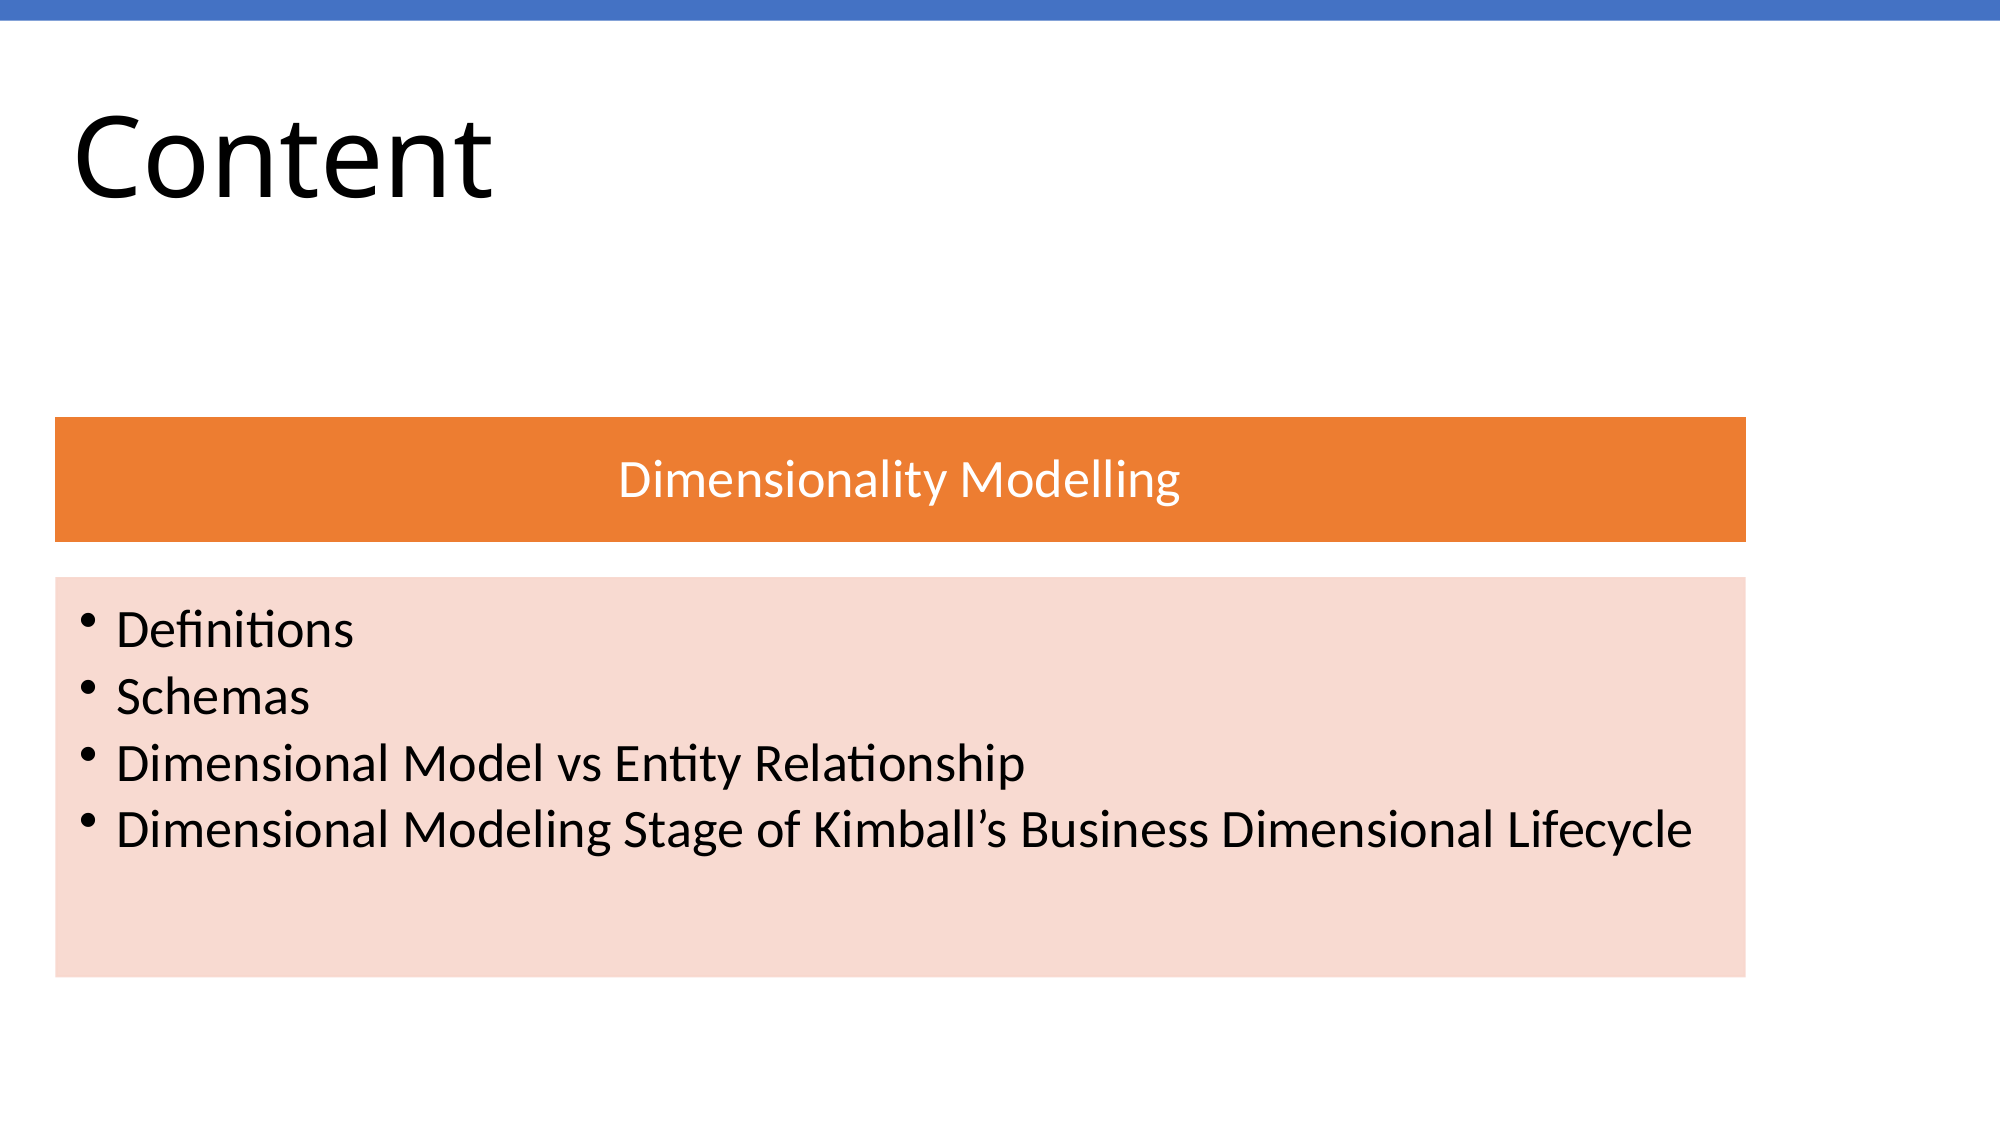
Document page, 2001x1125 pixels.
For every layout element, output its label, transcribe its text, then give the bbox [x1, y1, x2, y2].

title Content [56, 52, 1928, 271]
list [56, 418, 1745, 1014]
text_box [0, 0, 2000, 21]
